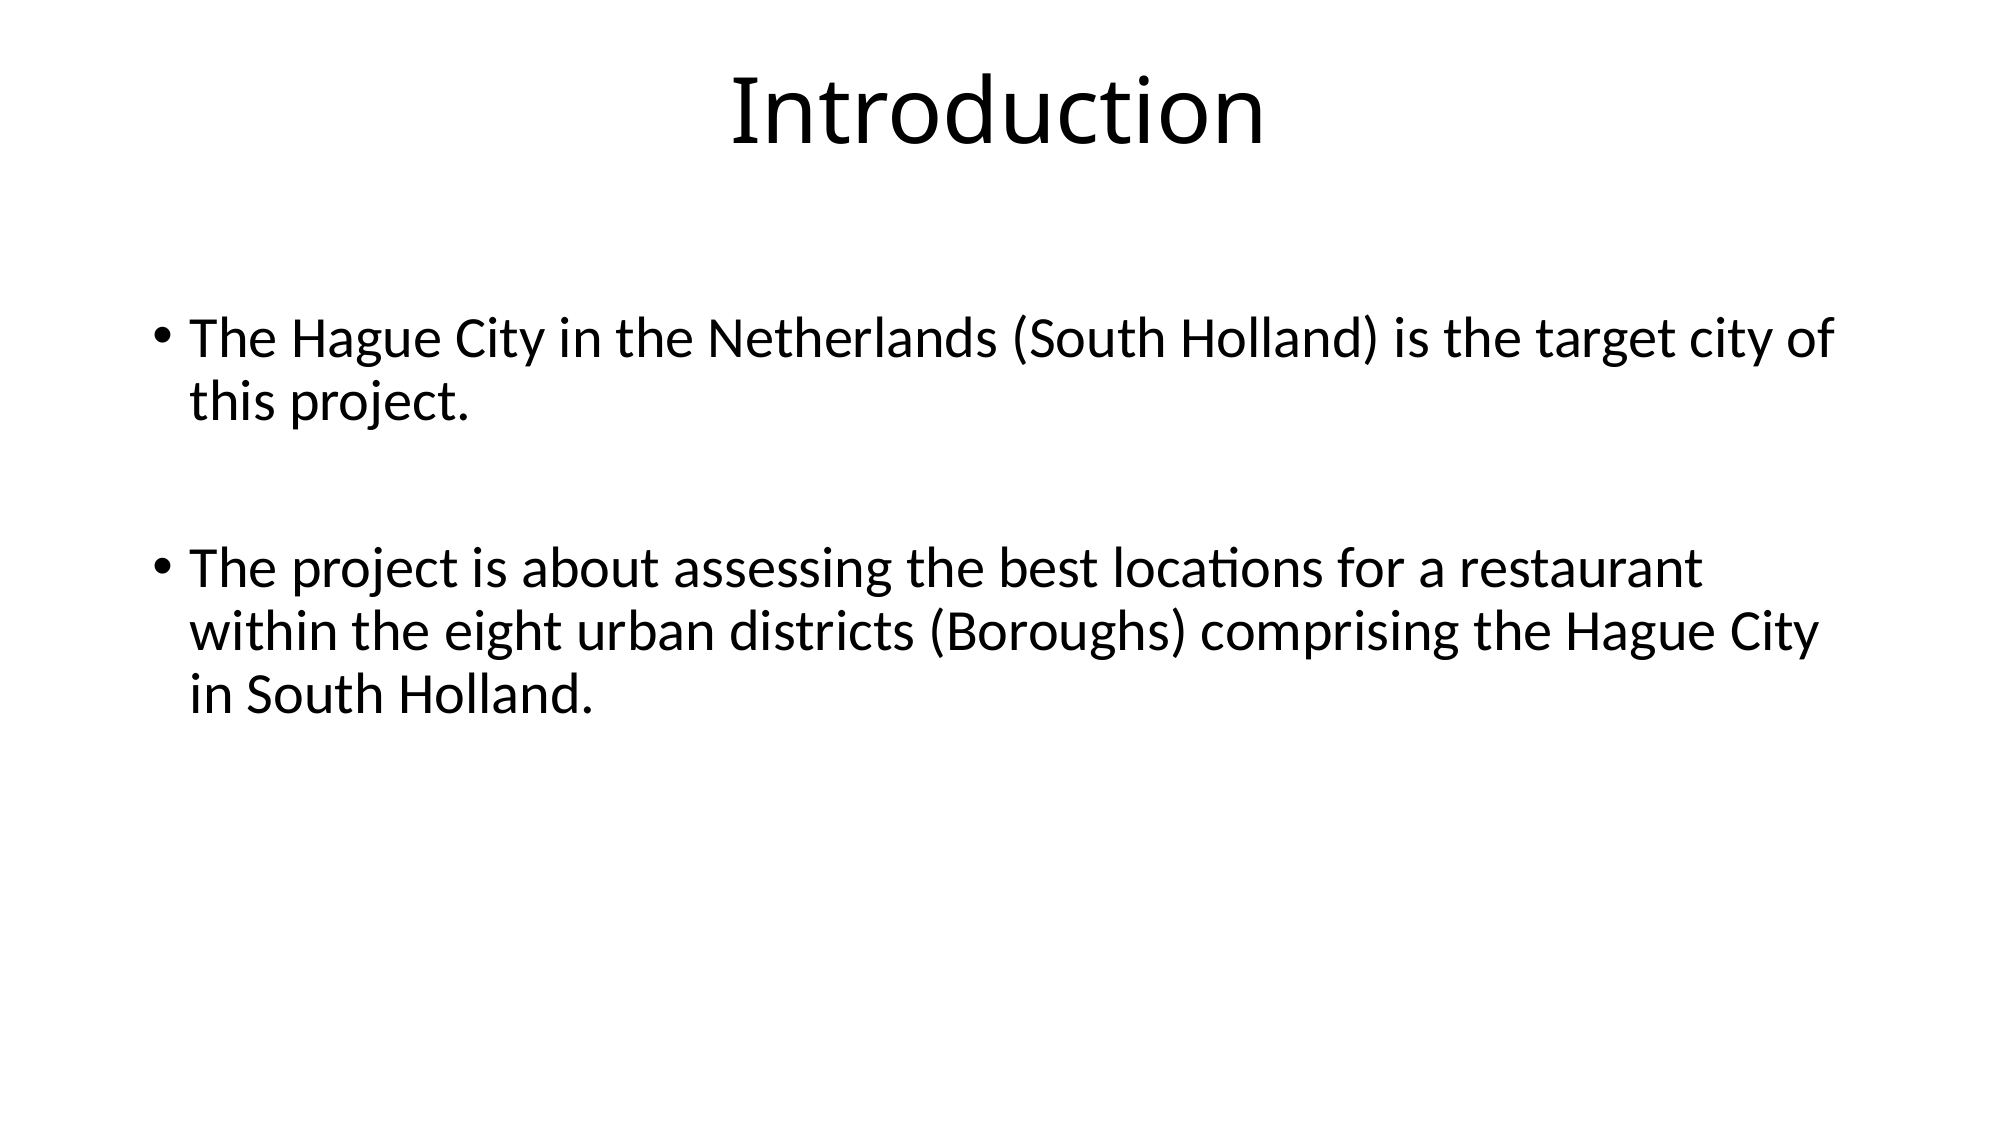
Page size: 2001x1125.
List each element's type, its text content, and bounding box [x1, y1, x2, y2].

list The Hague City in the Netherlands (South Holland) is the target city of this project. The project is about assessing the best locations for a restaurant within the eight urban districts (Boroughs) comprising the Hague City in South Holland. [137, 299, 1863, 1014]
title Introduction [137, 59, 1863, 278]
